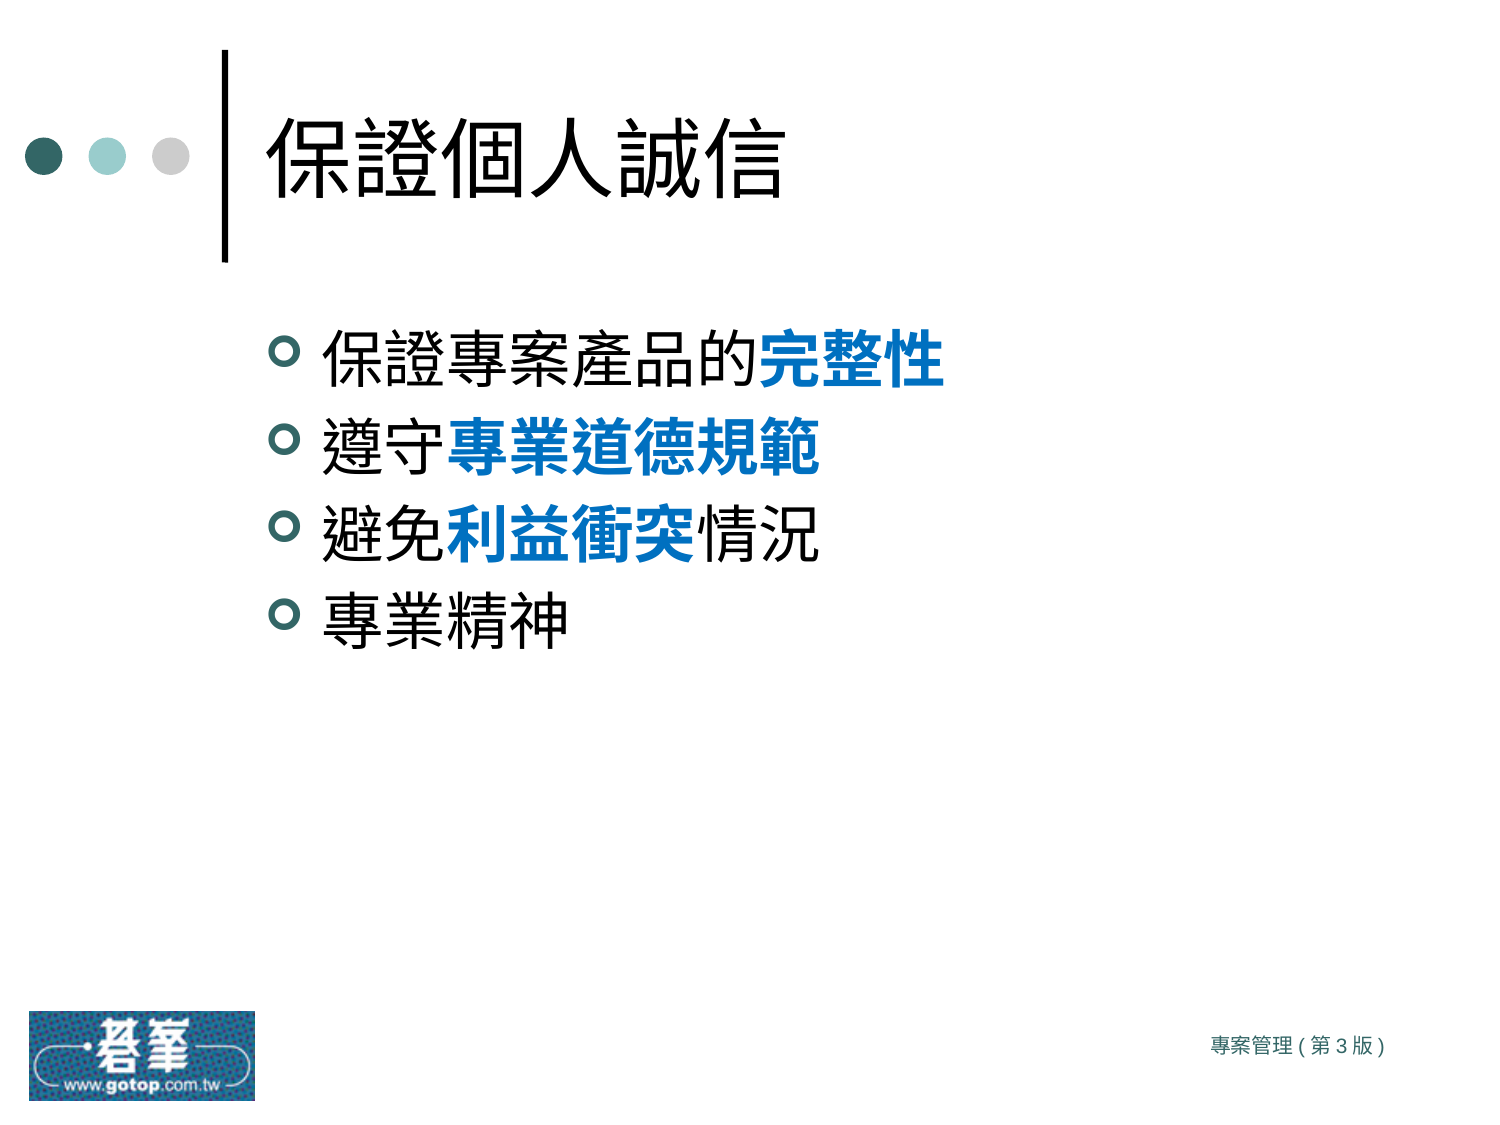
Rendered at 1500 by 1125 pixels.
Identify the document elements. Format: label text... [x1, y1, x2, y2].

slide_number 專案管理(第3版) [1087, 1025, 1400, 1100]
title 保證個人誠信 [249, 31, 1400, 282]
picture [29, 1011, 255, 1101]
list 保證專案產品的完整性 遵守專業道德規範 避免利益衝突情況 專業精神 [249, 312, 1400, 988]
